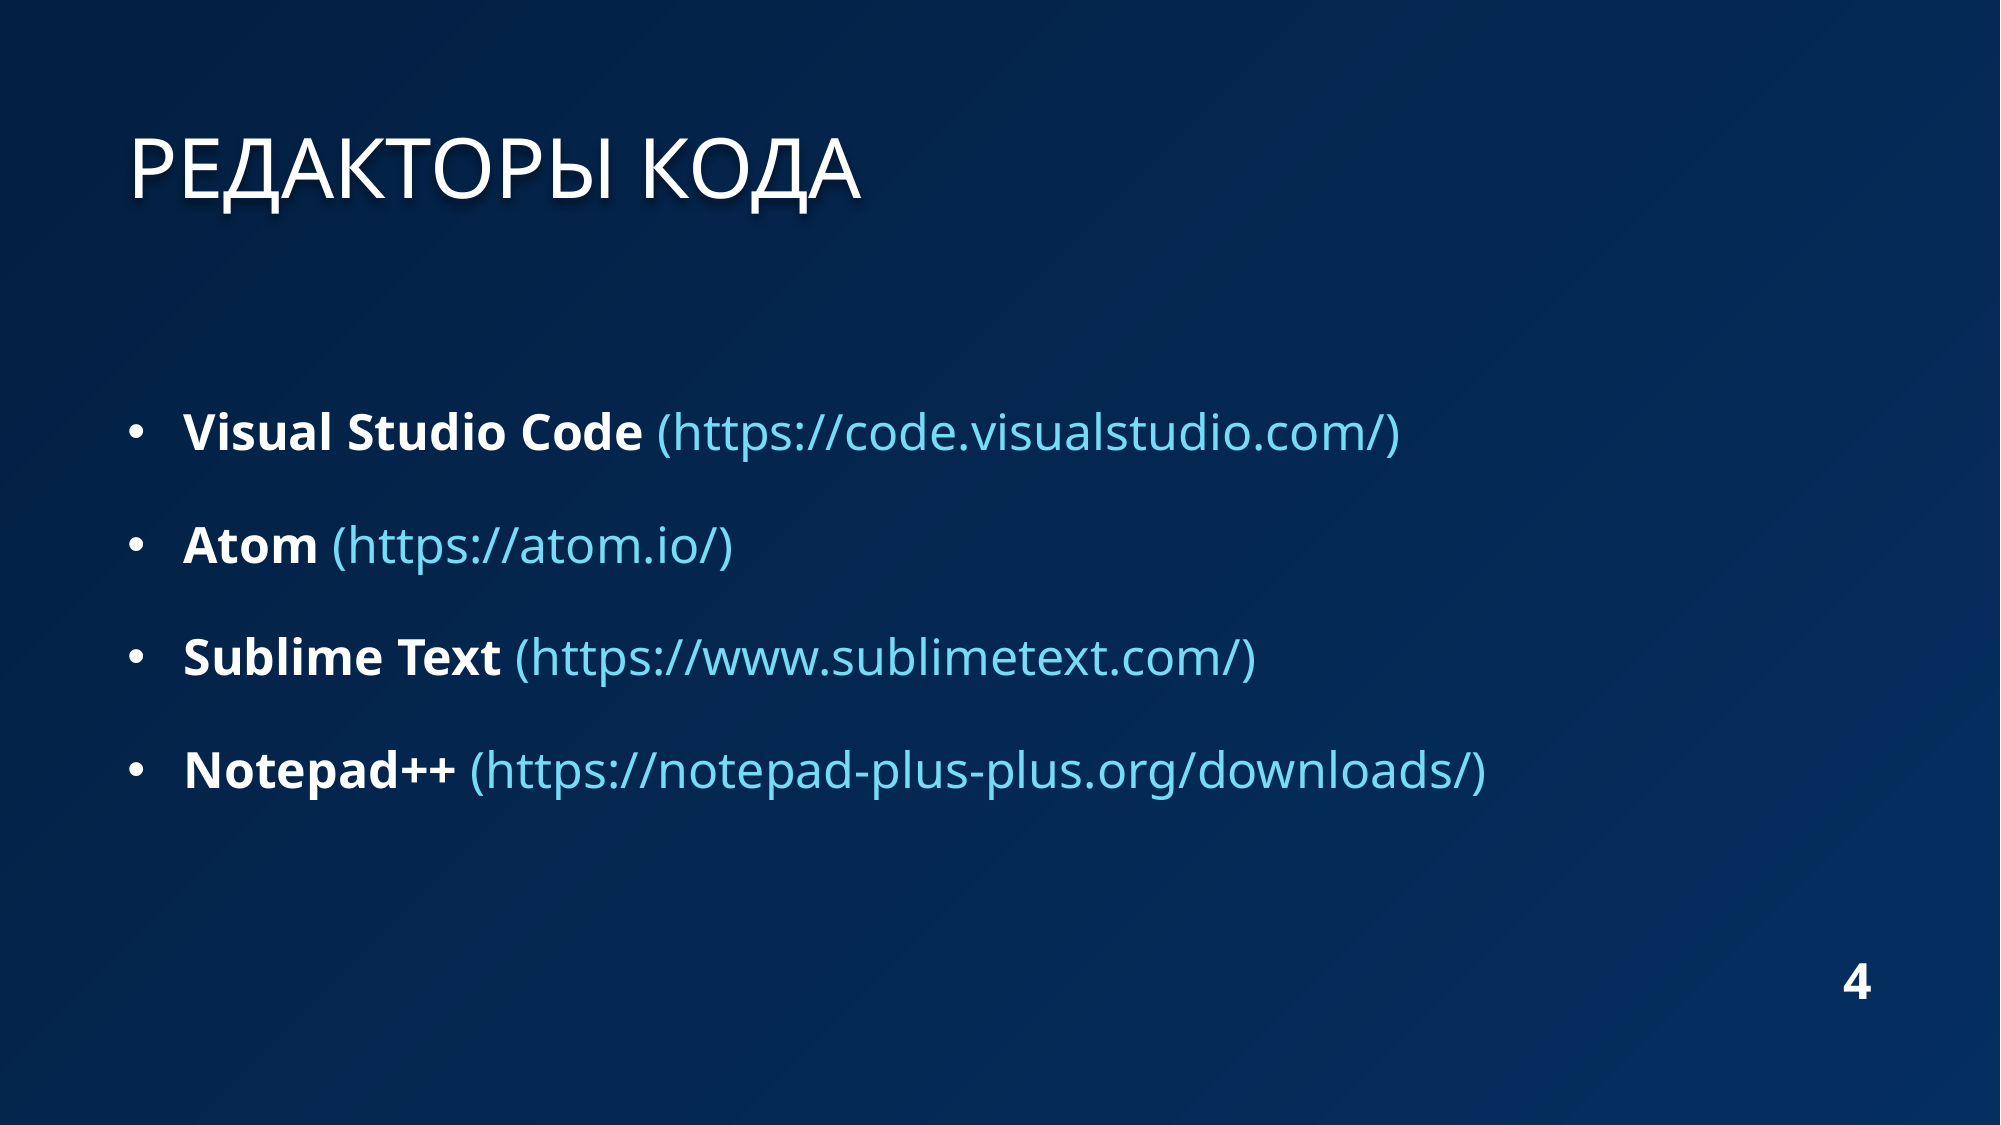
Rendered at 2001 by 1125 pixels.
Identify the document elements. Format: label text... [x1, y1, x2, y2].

title РЕДАКТОРЫ КОДА [112, 98, 1973, 223]
slide_number 4 [1700, 915, 1888, 1025]
subtitle Visual Studio Code (https://code.visualstudio.com/) Atom (https://atom.io/) Sublime Text (https://www.sublimetext.com/) Notepad++ (https://notepad-plus-plus.org/downloads/) [112, 363, 1912, 819]
